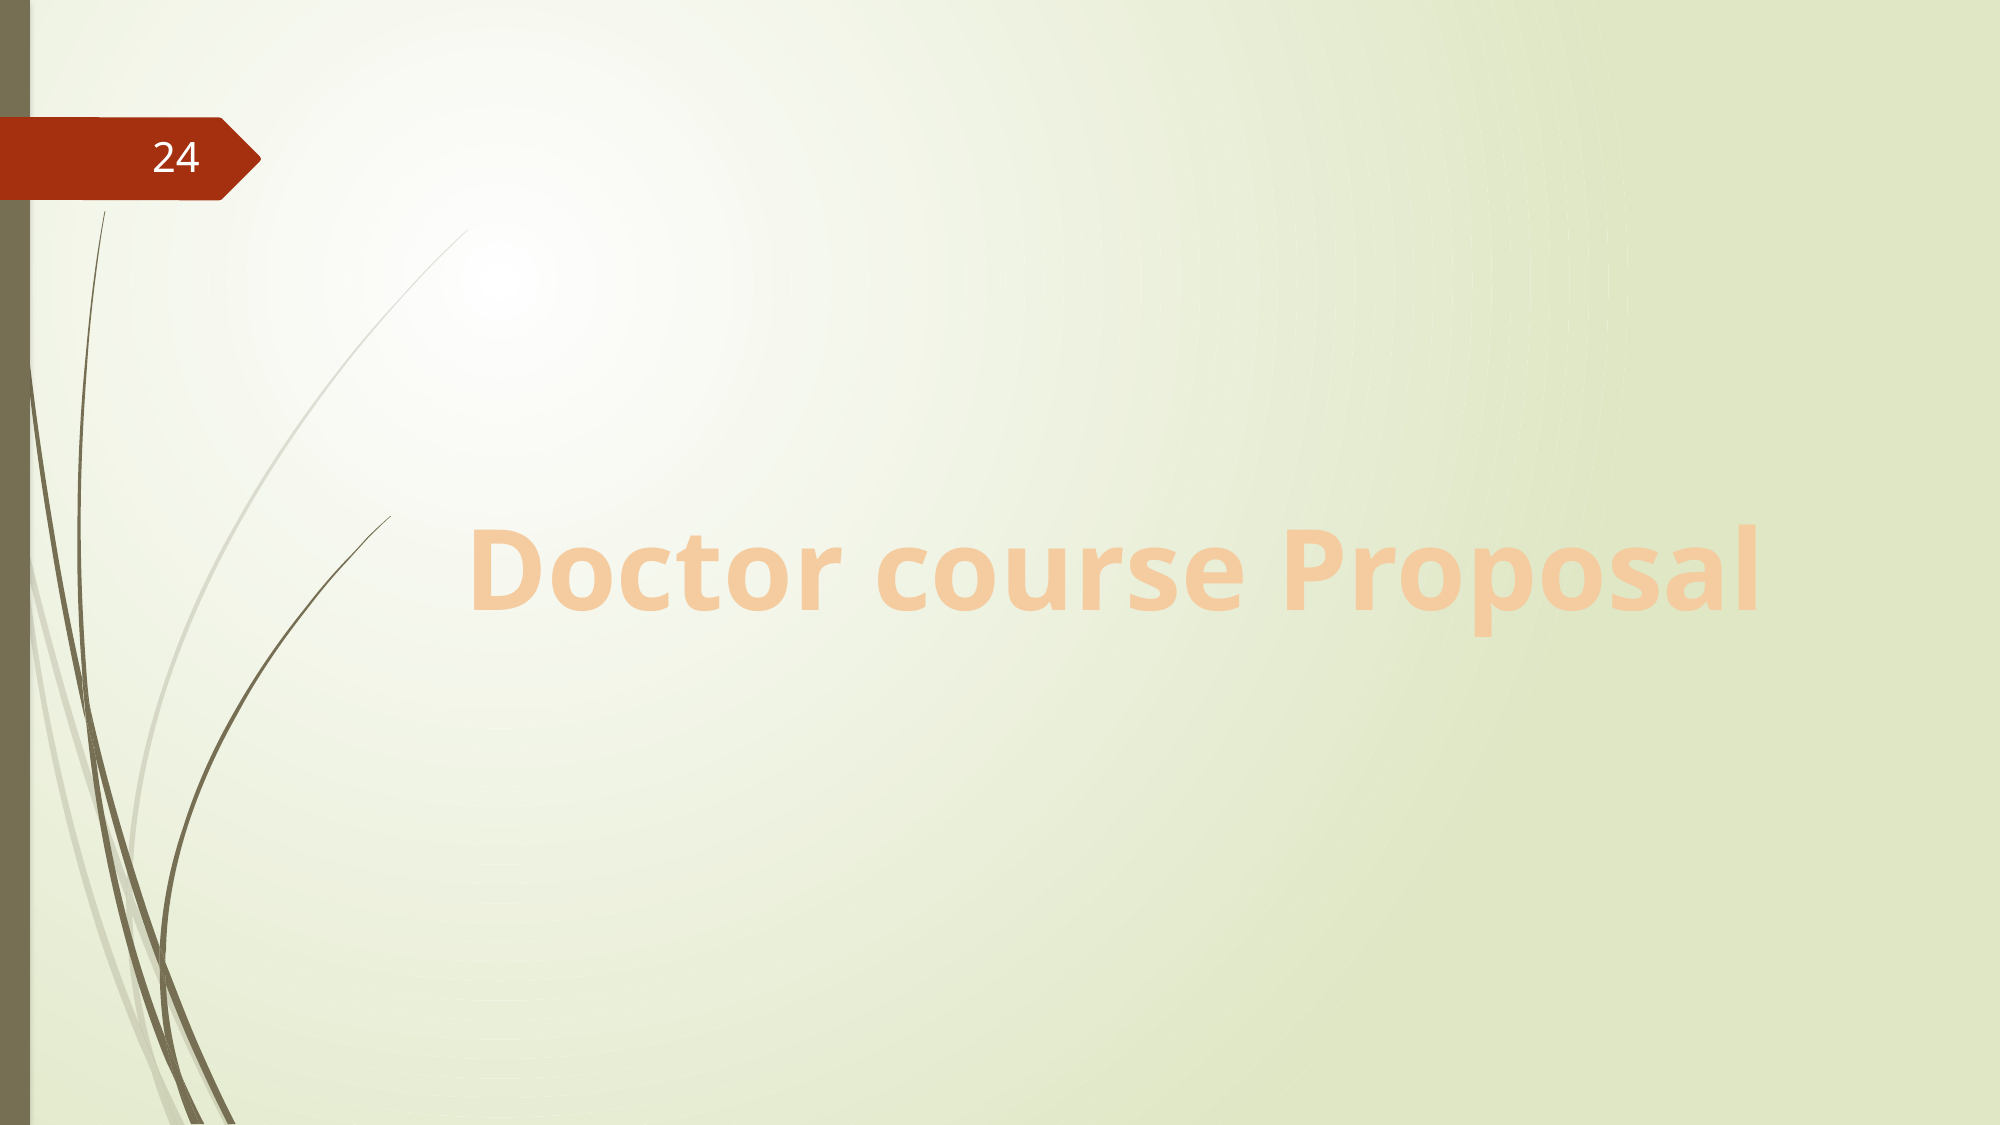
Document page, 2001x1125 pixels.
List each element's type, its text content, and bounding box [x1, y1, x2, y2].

text_box Doctor course Proposal [449, 490, 1782, 641]
slide_number 24 [87, 129, 216, 190]
